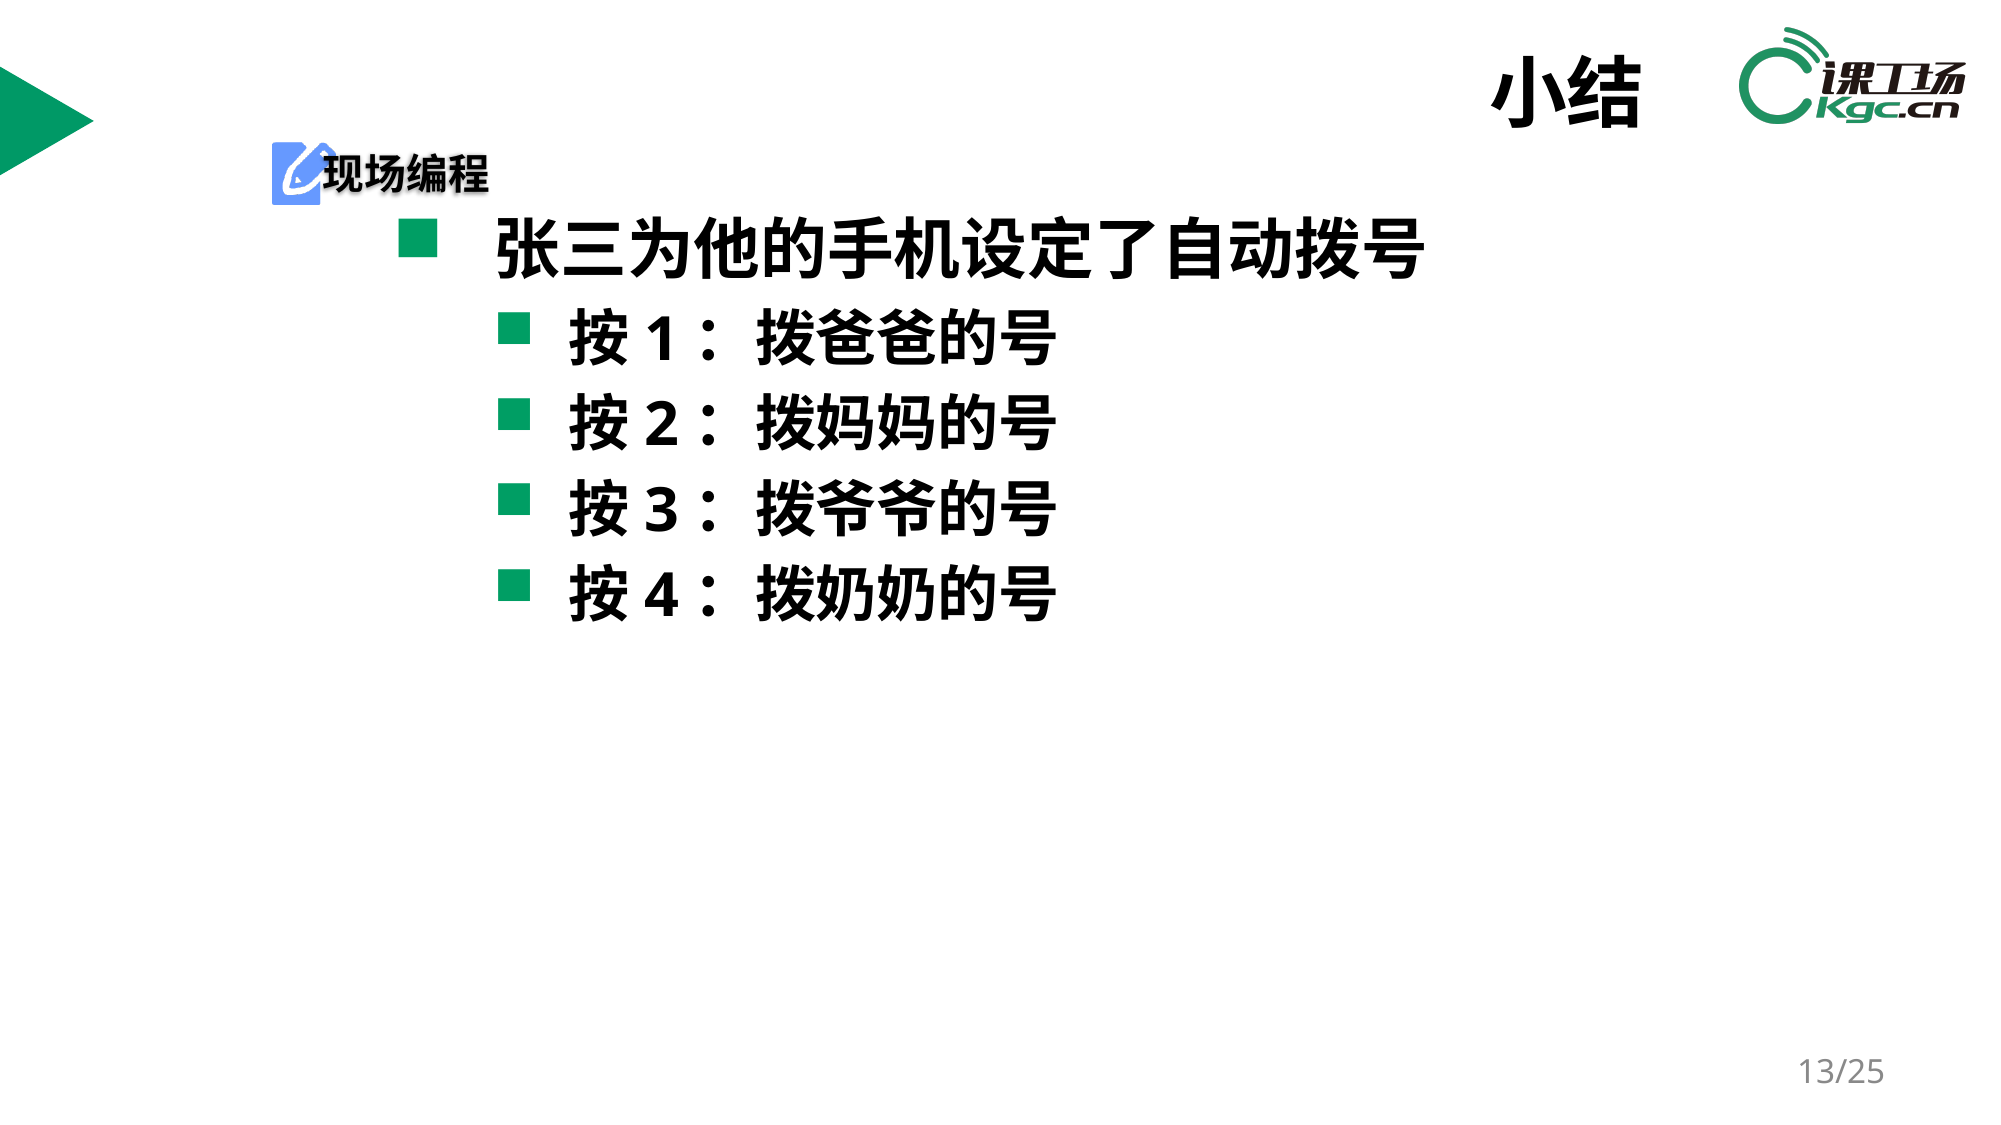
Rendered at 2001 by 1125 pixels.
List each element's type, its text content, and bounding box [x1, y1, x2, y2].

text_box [272, 140, 520, 207]
slide_number /25 [1433, 1042, 1901, 1104]
picture [1739, 27, 1966, 124]
title 小结 [1474, 46, 1721, 133]
list 张三为他的手机设定了自动拨号 按1：拨爸爸的号 按2：拨妈妈的号 按3：拨爷爷的号 按4：拨奶奶的号 [378, 199, 1633, 1043]
